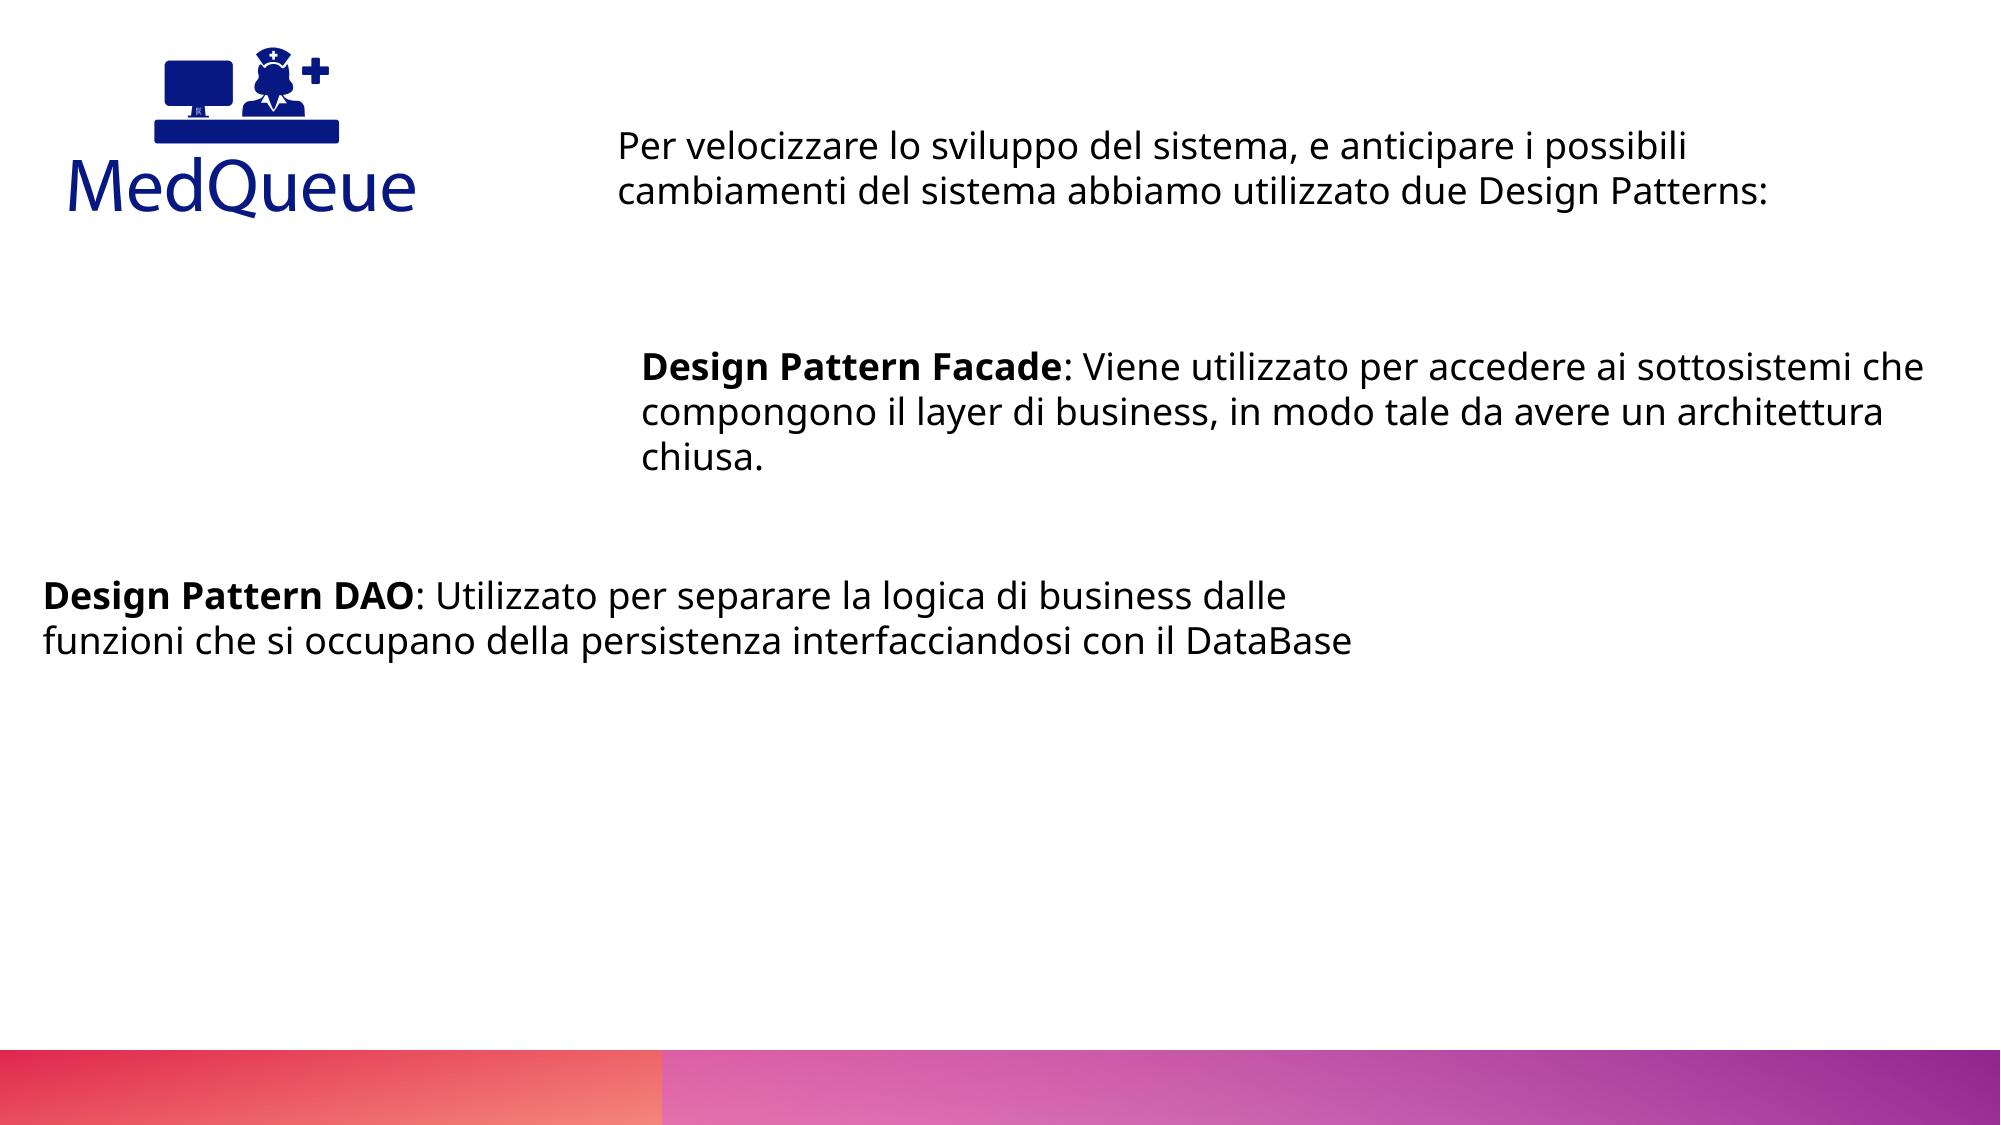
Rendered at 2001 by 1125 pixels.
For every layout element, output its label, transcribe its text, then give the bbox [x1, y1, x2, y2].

text_box Design Pattern Facade: Viene utilizzato per accedere ai sottosistemi che compongono il layer di business, in modo tale da avere un architettura chiusa. [626, 335, 2000, 486]
text_box Per velocizzare lo sviluppo del sistema, e anticipare i possibili cambiamenti del sistema abbiamo utilizzato due Design Patterns: [602, 114, 1846, 220]
picture [0, 0, 483, 272]
text_box Design Pattern DAO: Utilizzato per separare la logica di business dalle funzioni che si occupano della persistenza interfacciandosi con il DataBase [27, 564, 1402, 670]
